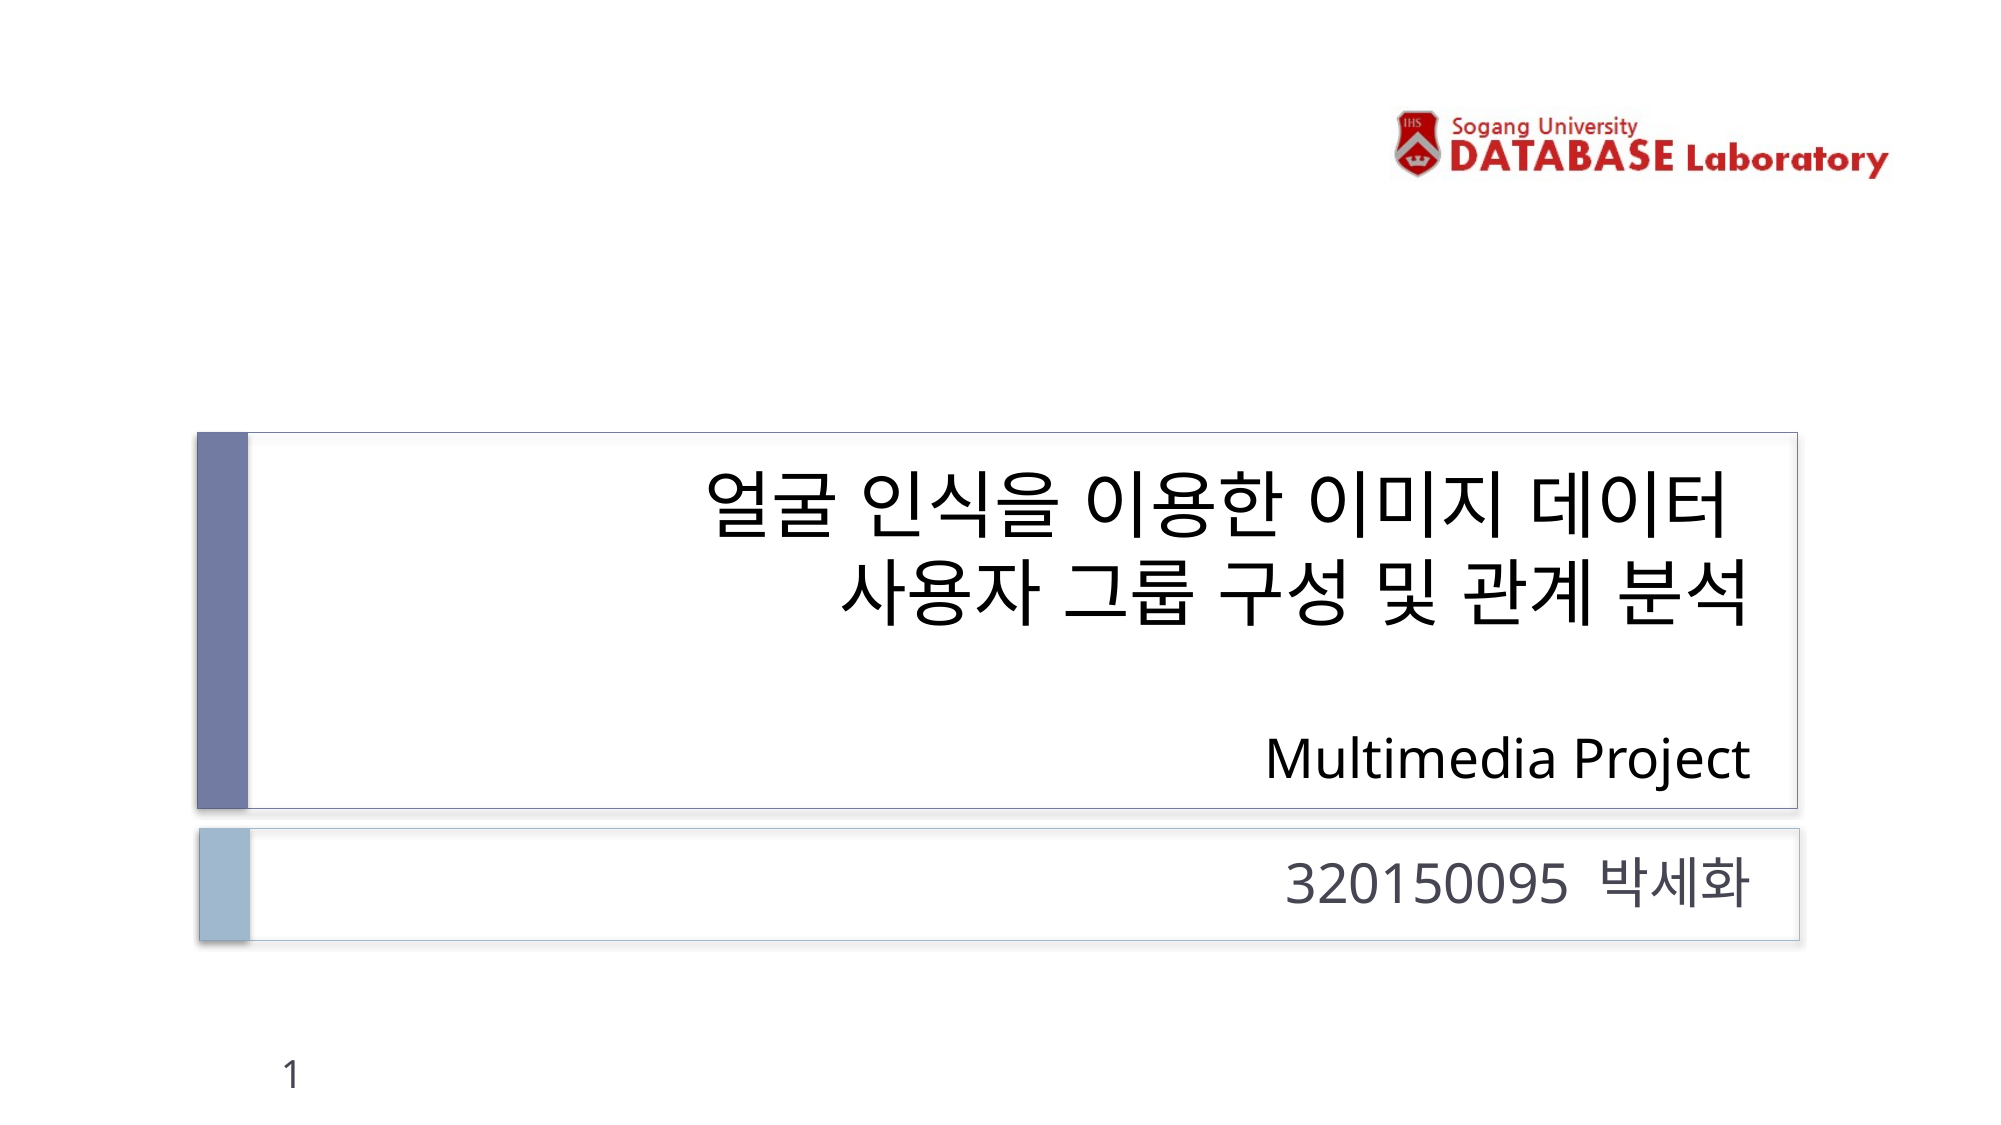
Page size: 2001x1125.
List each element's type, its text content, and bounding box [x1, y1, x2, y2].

slide_number 1 [265, 1042, 533, 1103]
title 얼굴 인식을 이용한 이미지 데이터 사용자 그룹 구성 및 관계 분석 Multimedia Project [266, 451, 1767, 800]
picture [1390, 106, 1894, 186]
subtitle 320150095 박세화 [266, 840, 1767, 929]
